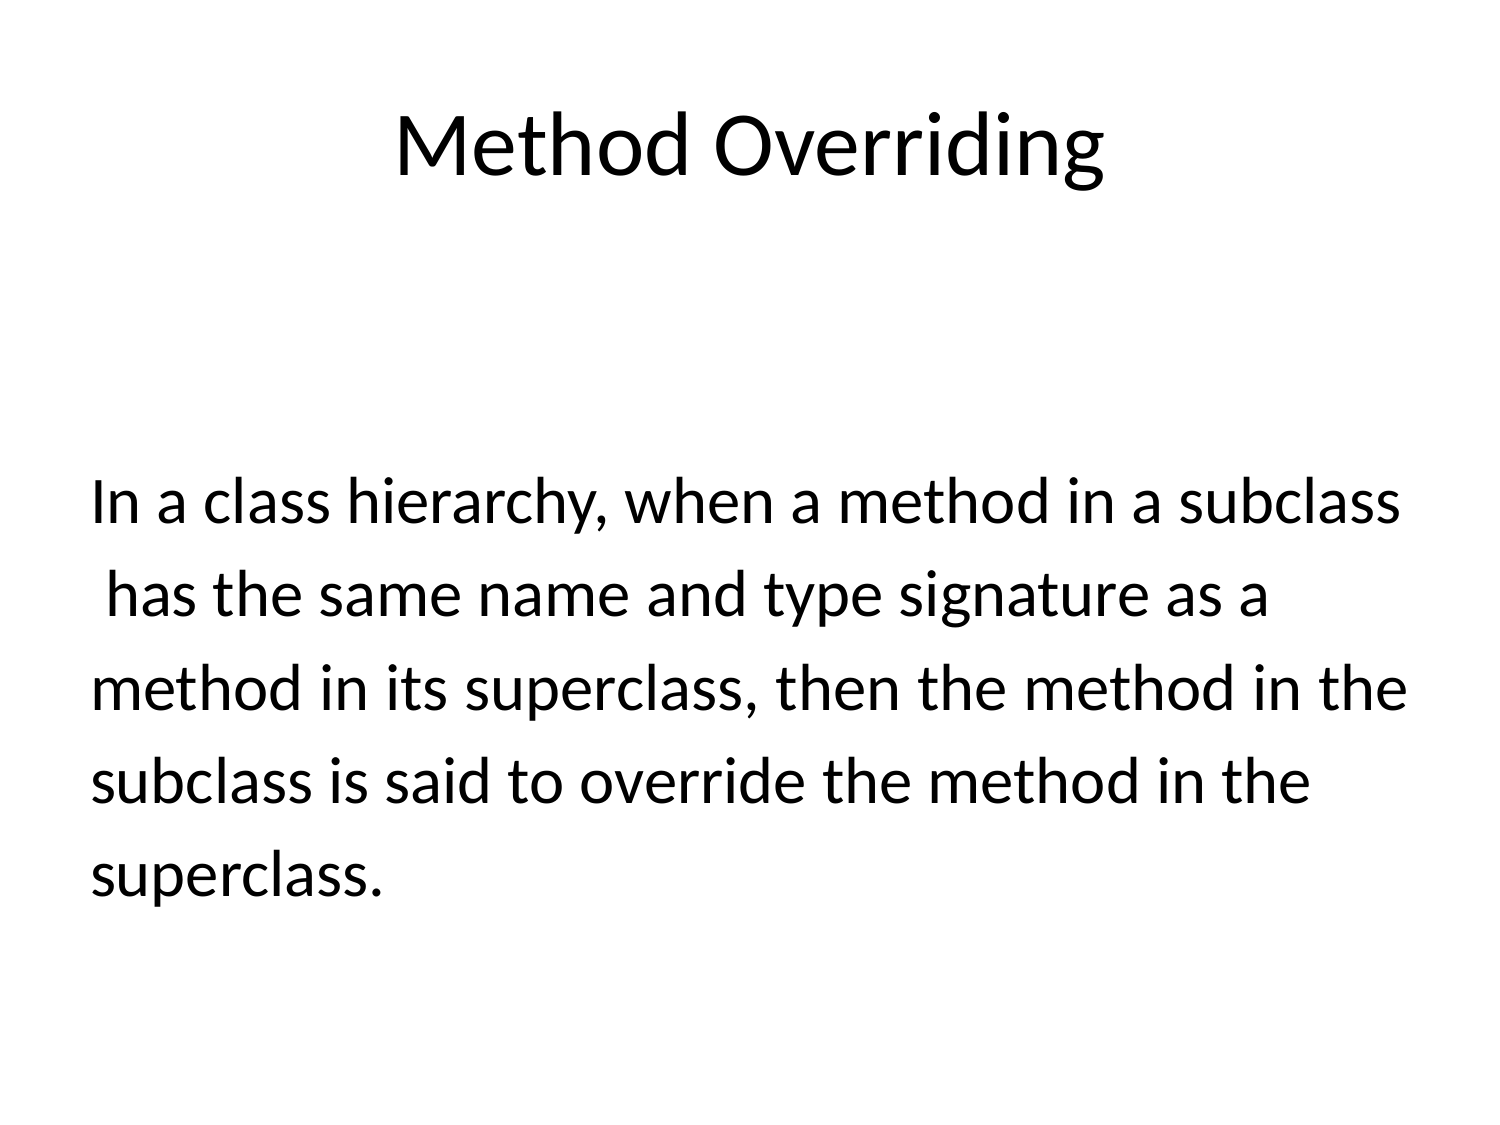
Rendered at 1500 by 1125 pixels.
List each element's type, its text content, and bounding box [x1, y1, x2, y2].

list In a class hierarchy, when a method in a subclass has the same name and type signature as a method in its superclass, then the method in the subclass is said to override the method in the superclass. [75, 262, 1425, 1005]
title Method Overriding [75, 45, 1425, 233]
